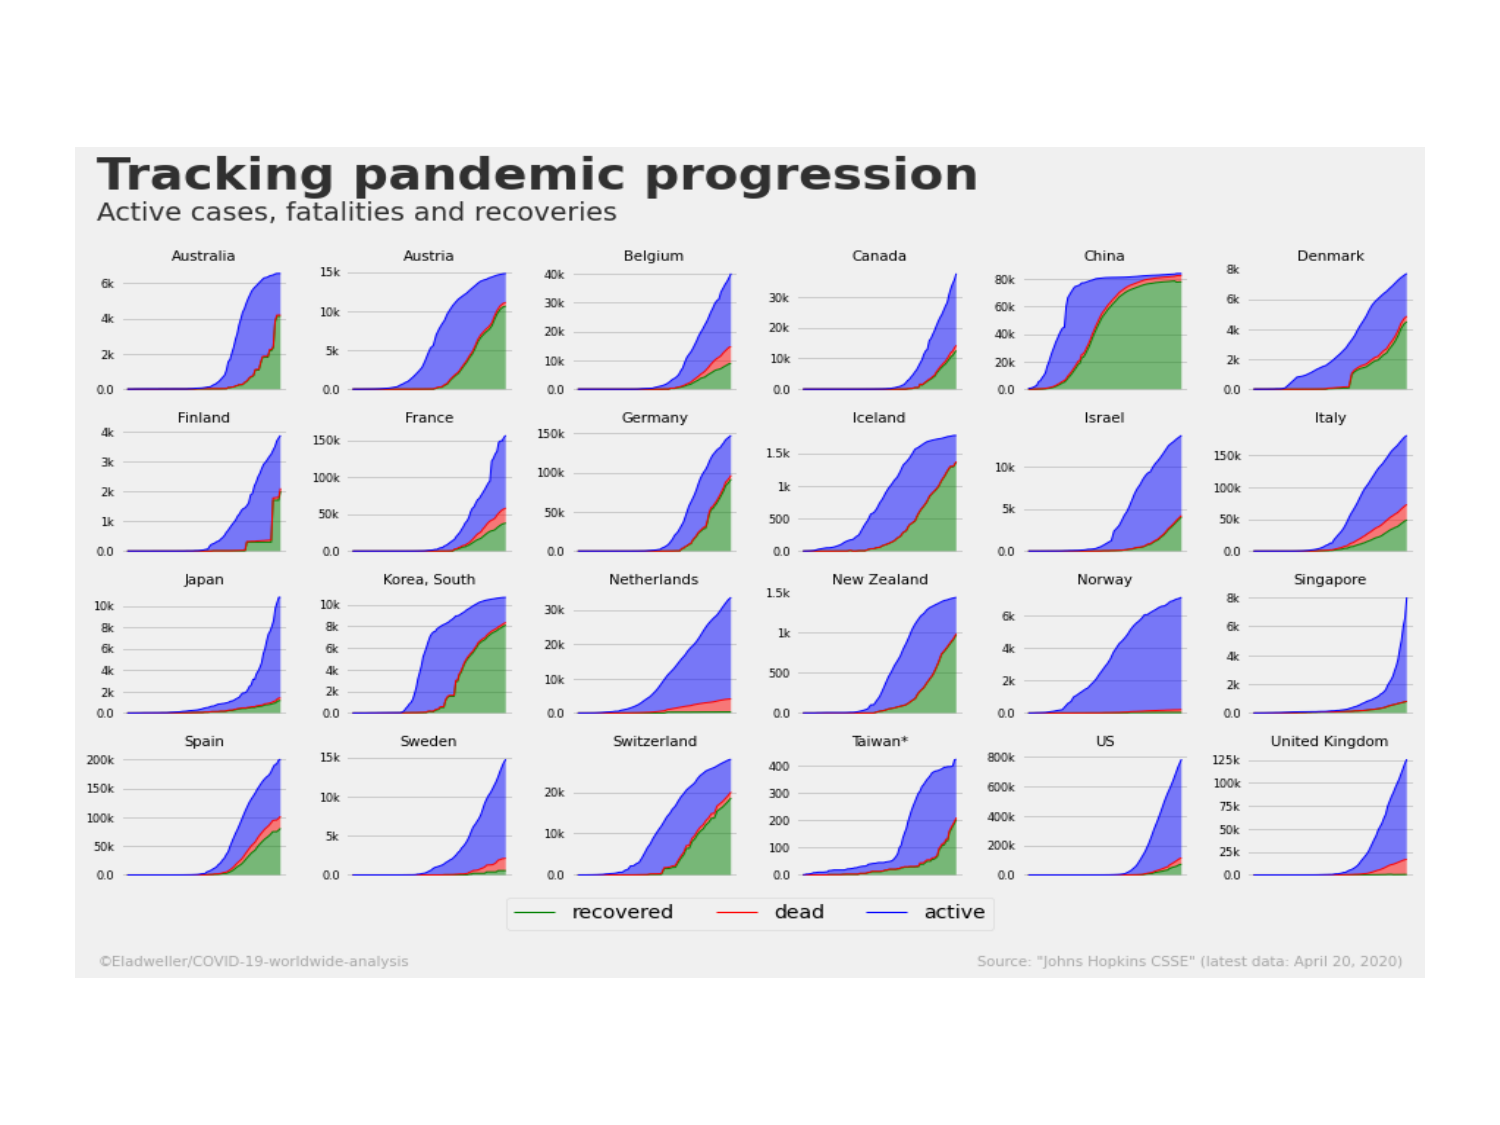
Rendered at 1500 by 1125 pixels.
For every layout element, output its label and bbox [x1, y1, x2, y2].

picture [74, 146, 1426, 979]
